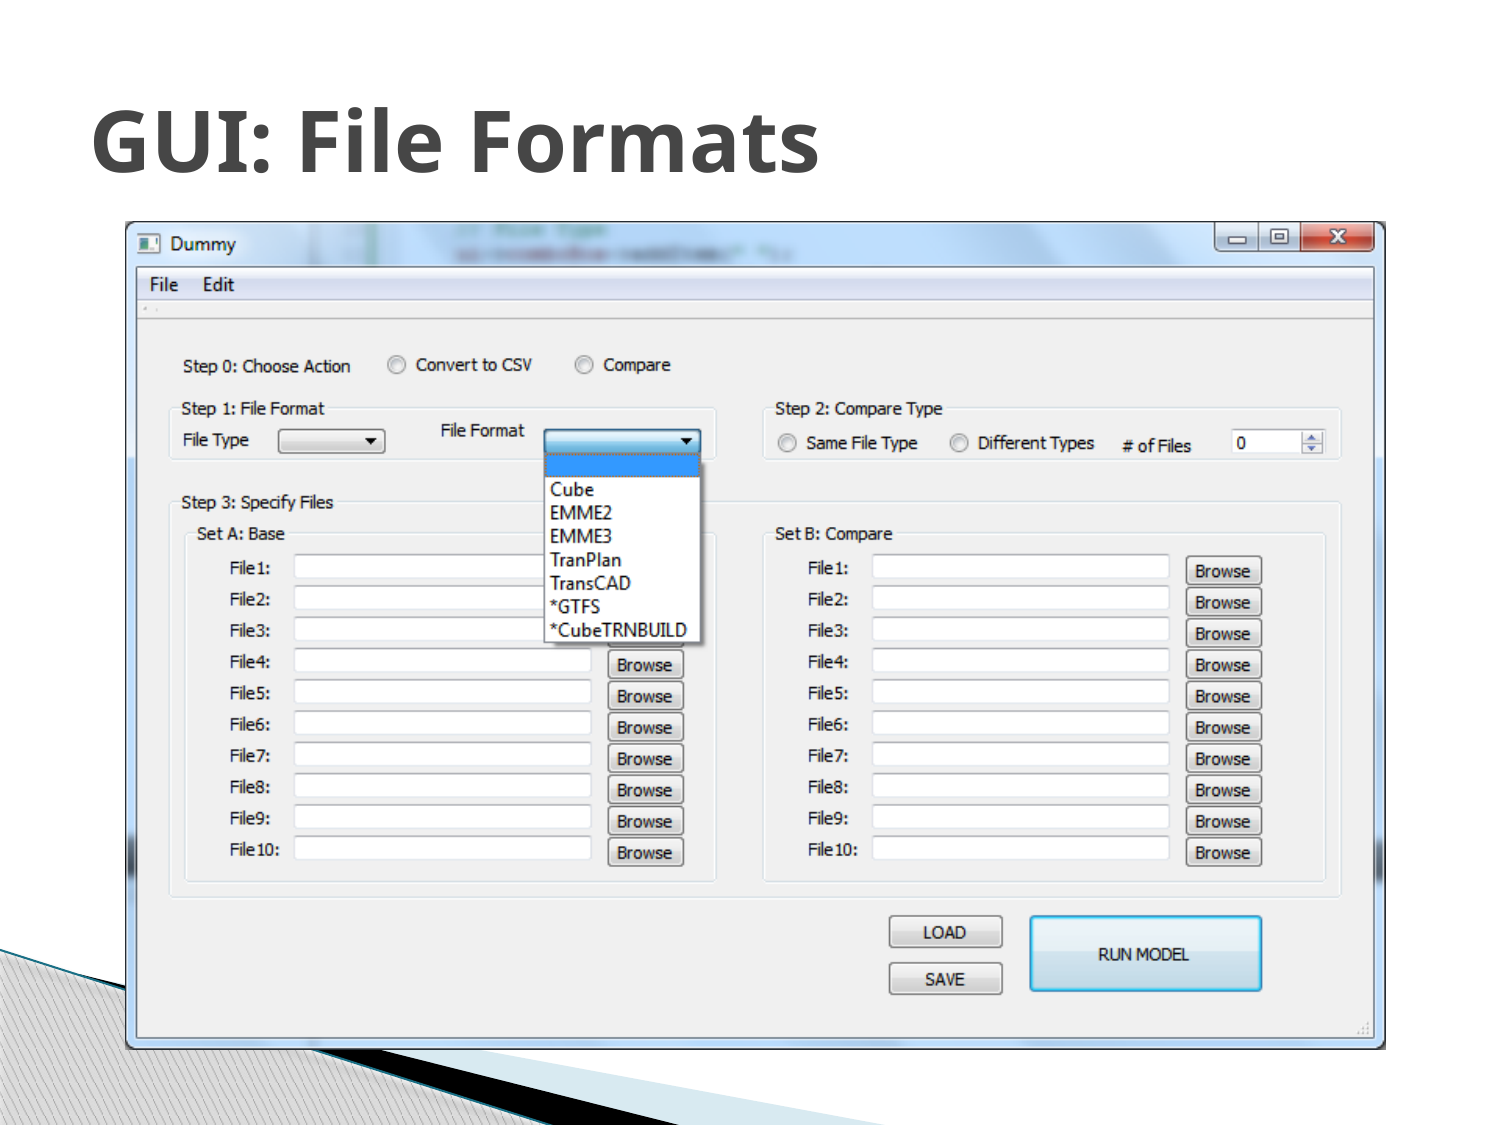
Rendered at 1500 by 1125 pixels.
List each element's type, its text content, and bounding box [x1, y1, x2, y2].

title GUI: File Formats [75, 45, 1425, 233]
picture [124, 221, 1387, 1051]
